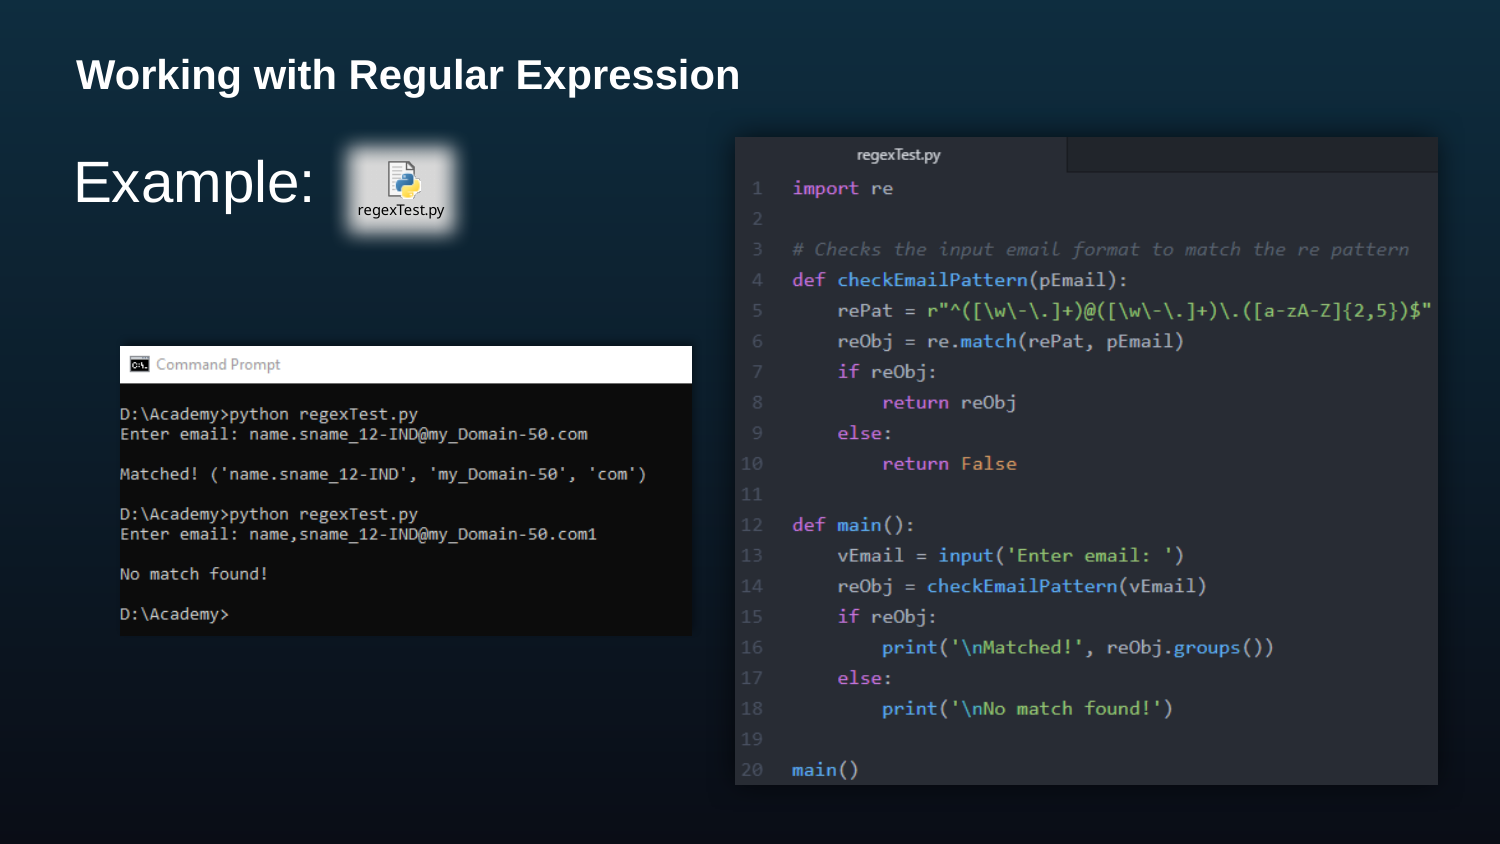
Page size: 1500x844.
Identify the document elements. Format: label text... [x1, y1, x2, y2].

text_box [350, 159, 451, 225]
picture [119, 346, 692, 636]
text_box [348, 145, 455, 163]
picture [735, 137, 1438, 785]
title Working with Regular Expression [61, 40, 1438, 116]
text_box Example: [58, 137, 717, 785]
